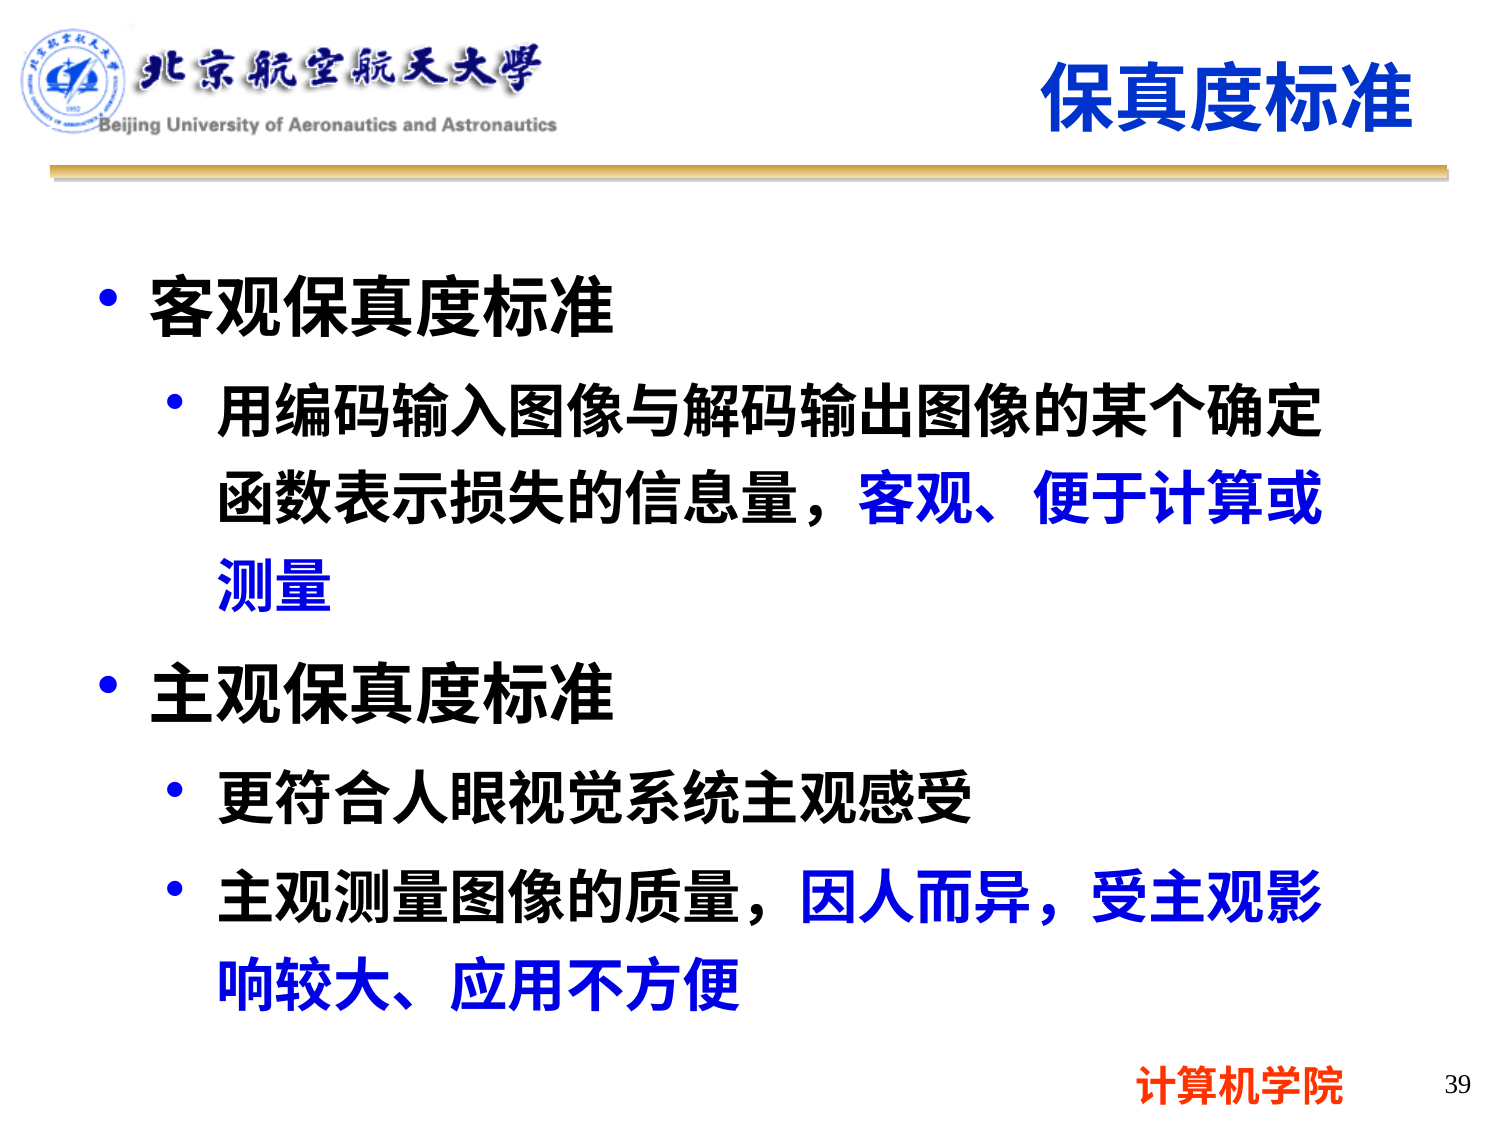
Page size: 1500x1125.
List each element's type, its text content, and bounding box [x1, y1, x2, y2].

title 保真度标准 [149, 18, 1430, 172]
list 客观保真度标准 用编码输入图像与解码输出图像的某个确定函数表示损失的信息量，客观、便于计算或测量 主观保真度标准 更符合人眼视觉系统主观感受 主观测量图像的质量，因人而异，受主观影响较大、应用不方便 [83, 238, 1393, 696]
text_box 39 [1198, 1055, 1486, 1111]
picture [18, 23, 149, 140]
